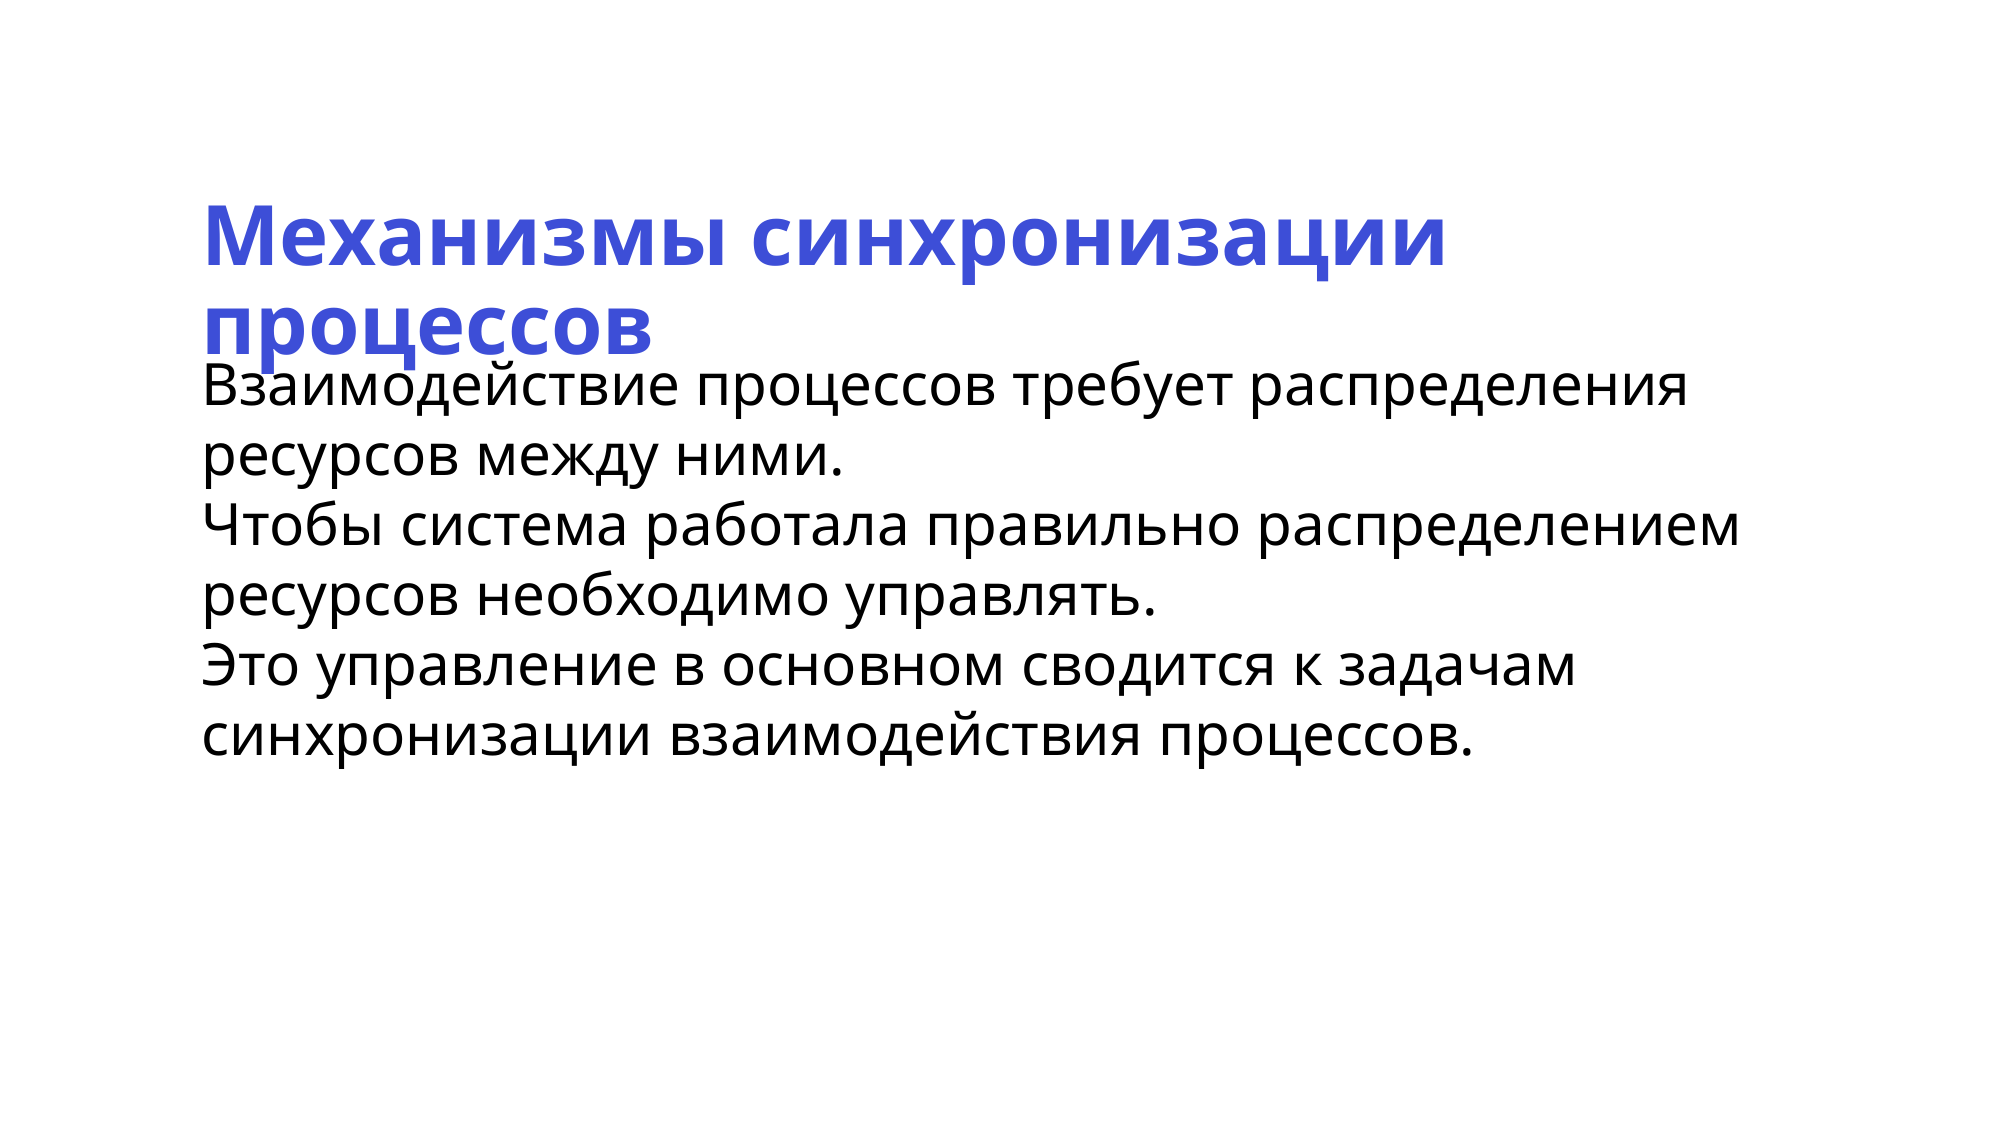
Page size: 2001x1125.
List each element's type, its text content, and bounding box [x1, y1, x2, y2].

text_box Механизмы синхронизации процессов [186, 185, 1814, 306]
text_box Взаимодействие процессов требует распределения ресурсов между ними. Чтобы система работала правильно распределением ресурсов необходимо управлять. Это управление в основном сводится к задачам синхронизации взаимодействия процессов. [186, 339, 1816, 775]
